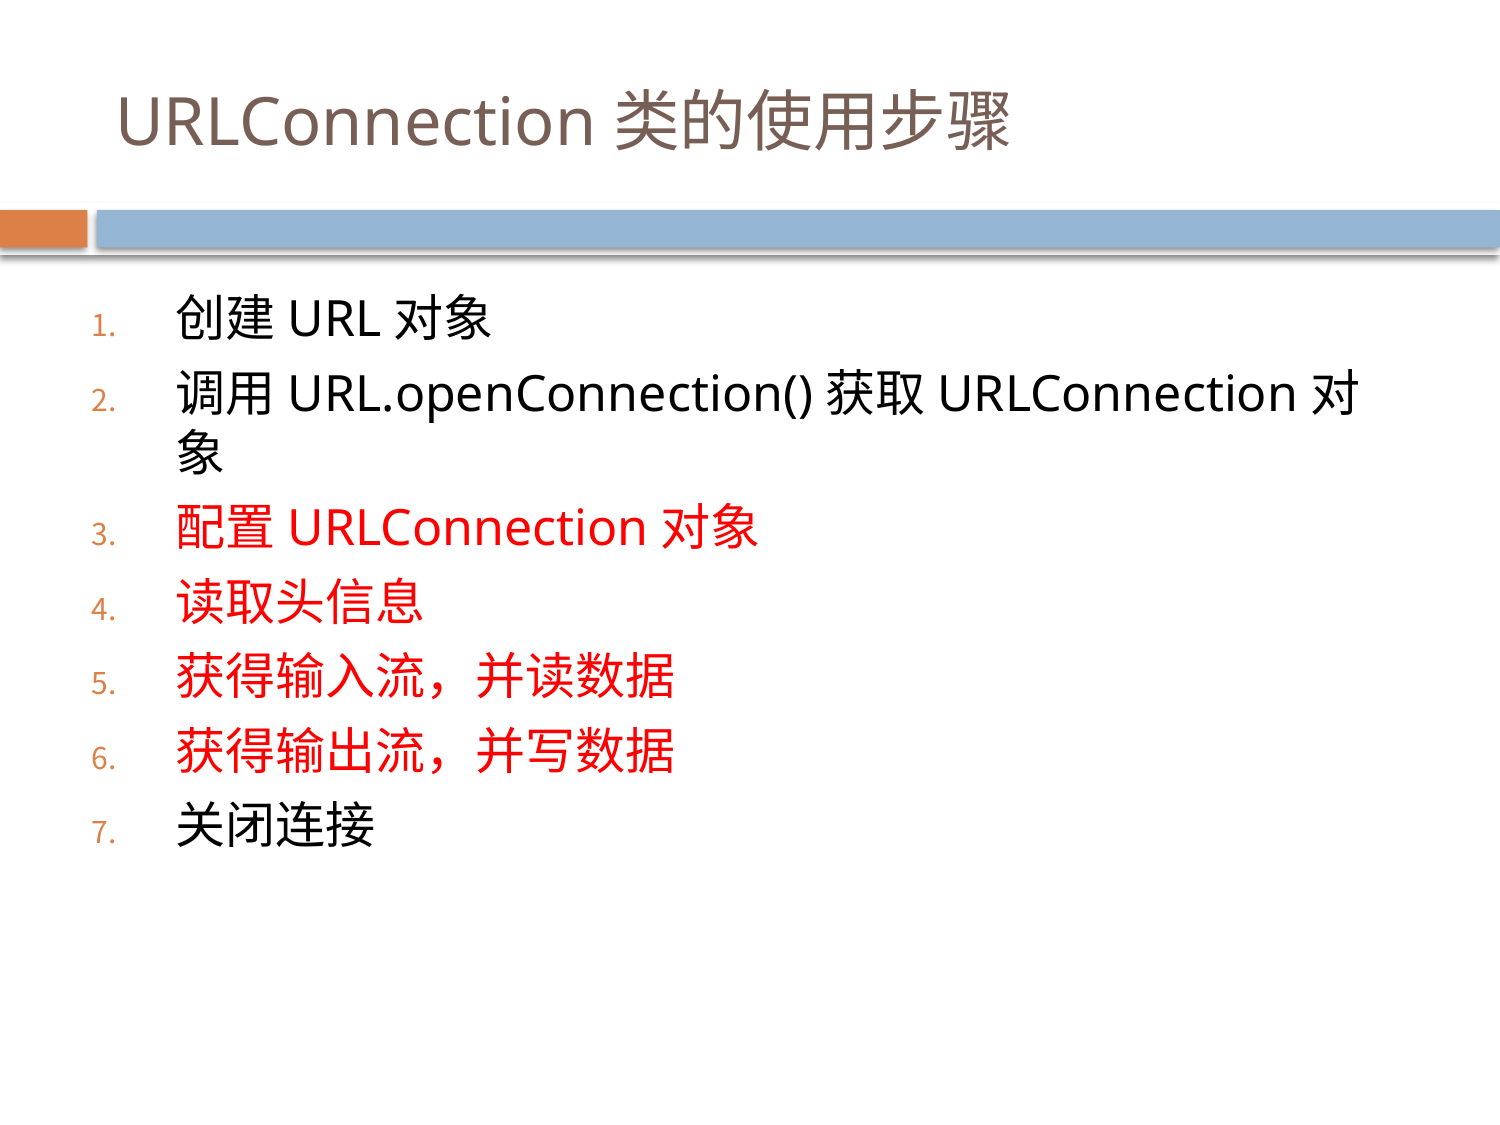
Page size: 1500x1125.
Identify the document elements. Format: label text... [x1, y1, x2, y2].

title URLConnection类的使用步骤 [100, 37, 1438, 200]
list 创建URL对象 调用URL.openConnection()获取URLConnection对象 配置URLConnection对象 读取头信息 获得输入流，并读数据 获得输出流，并写数据 关闭连接 [76, 278, 1415, 1017]
